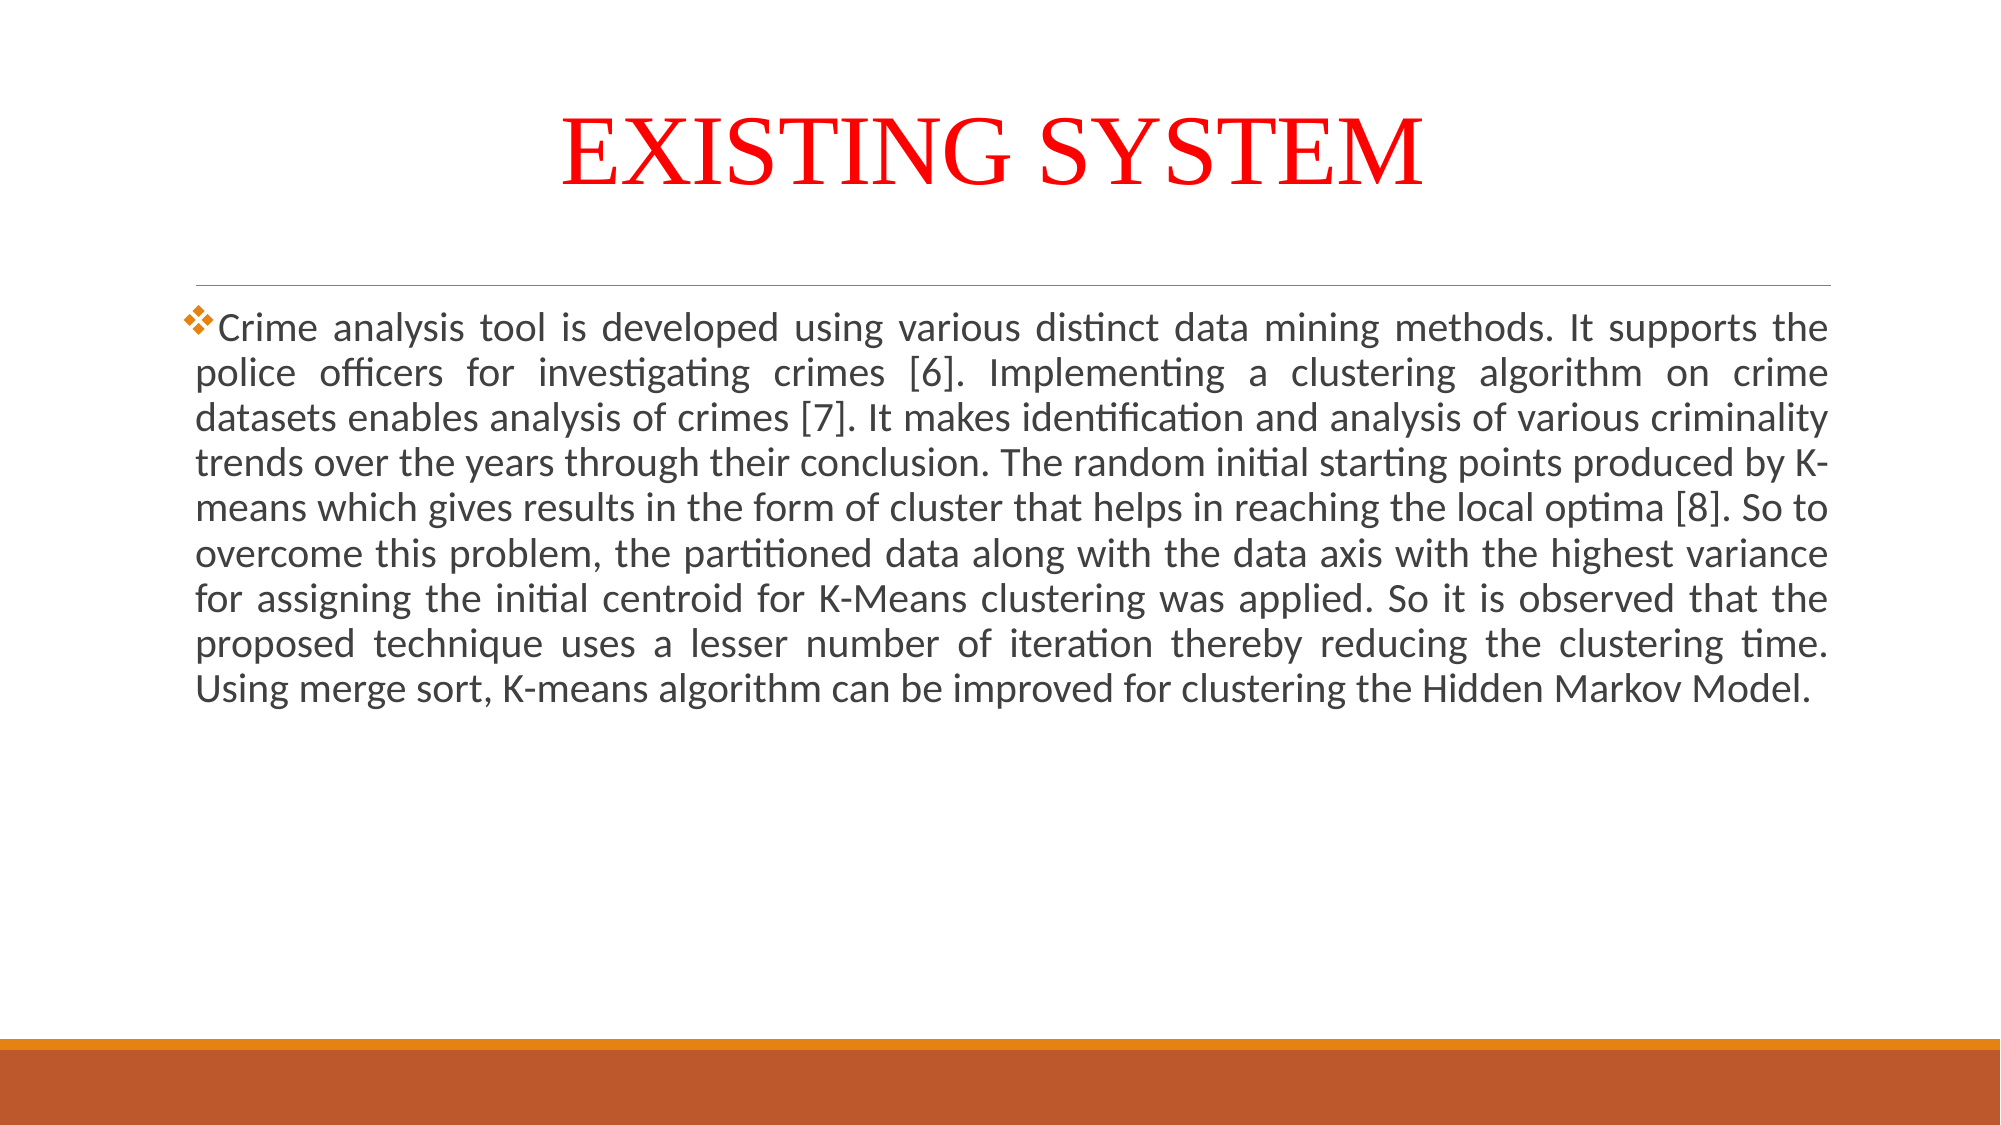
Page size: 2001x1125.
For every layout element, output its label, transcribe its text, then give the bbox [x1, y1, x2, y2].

title EXISTING SYSTEM [180, 75, 1830, 213]
list Crime analysis tool is developed using various distinct data mining methods. It supports the police officers for investigating crimes [6]. Implementing a clustering algorithm on crime datasets enables analysis of crimes [7]. It makes identification and analysis of various criminality trends over the years through their conclusion. The random initial starting points produced by K-means which gives results in the form of cluster that helps in reaching the local optima [8]. So to overcome this problem, the partitioned data along with the data axis with the highest variance for assigning the initial centroid for K-Means clustering was applied. So it is observed that the proposed technique uses a lesser number of iteration thereby reducing the clustering time. Using merge sort, K-means algorithm can be improved for clustering the Hidden Markov Model. [180, 298, 1830, 963]
